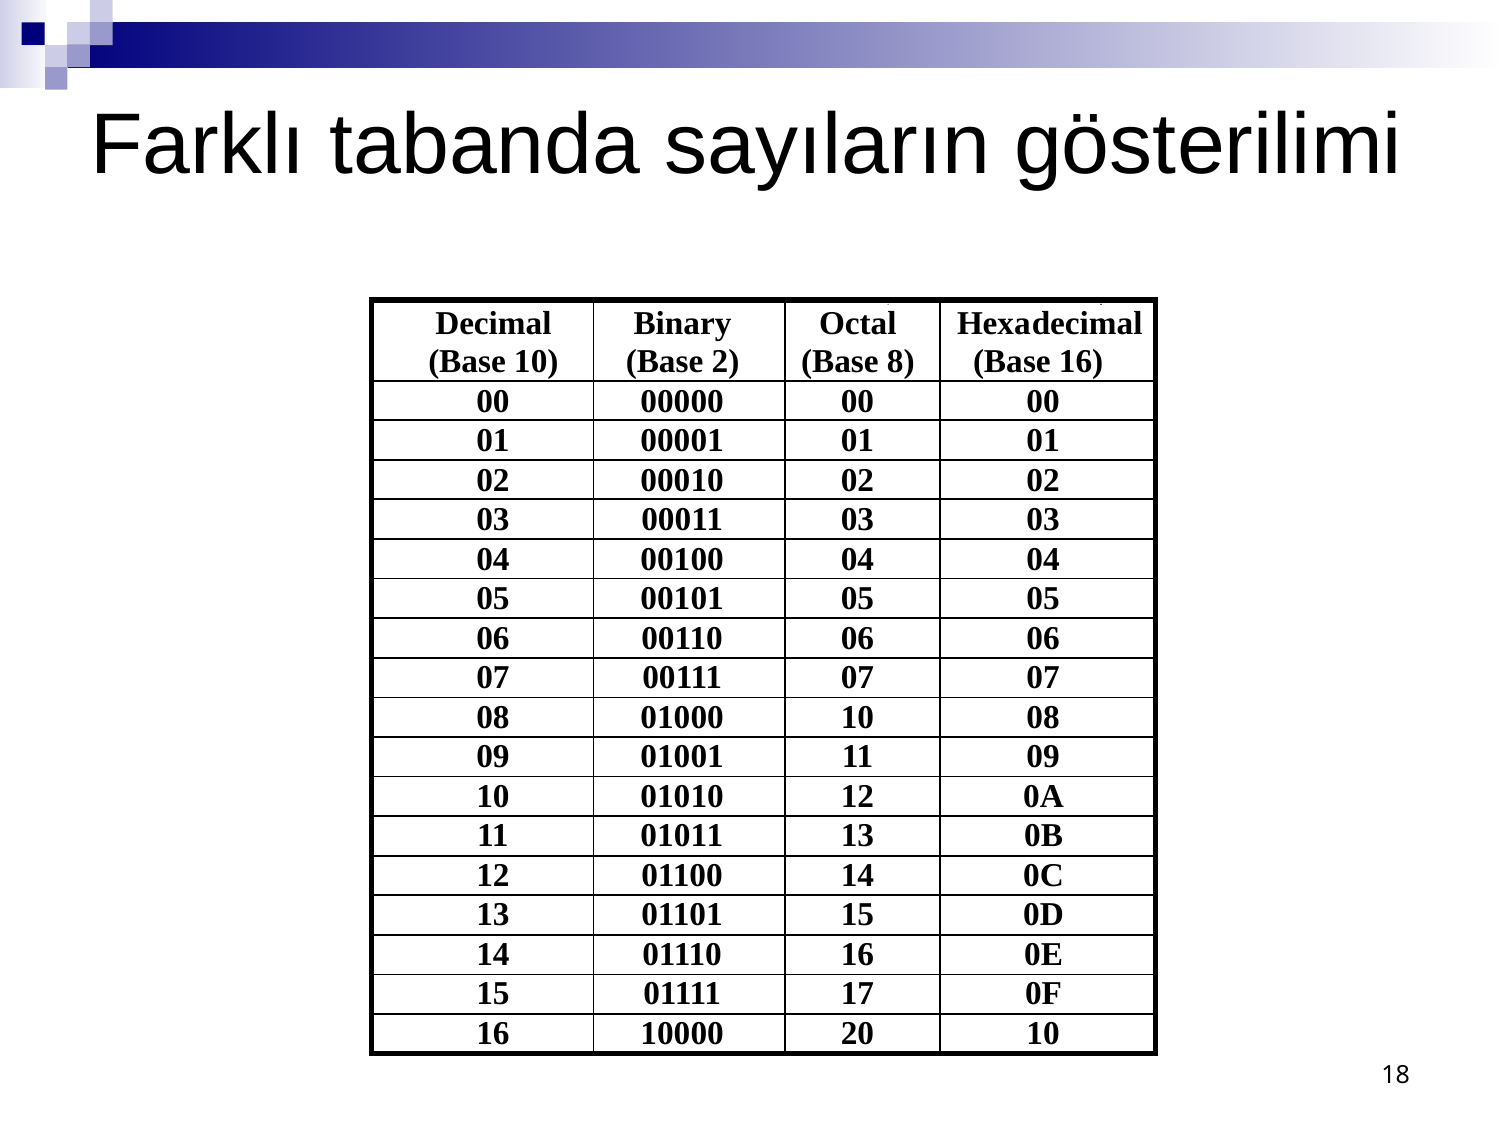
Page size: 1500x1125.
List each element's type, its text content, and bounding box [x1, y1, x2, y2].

table_cell [786, 619, 939, 657]
table_cell [594, 619, 784, 657]
table_cell [594, 738, 784, 776]
table_cell [374, 975, 593, 1013]
table_header [594, 303, 784, 341]
table_cell [594, 579, 784, 617]
table_cell [374, 777, 593, 815]
table_cell [941, 540, 1153, 578]
table_cell [941, 975, 1153, 1013]
table_cell [786, 738, 939, 776]
table_cell [941, 659, 1153, 697]
table_cell [374, 382, 593, 419]
table_cell [594, 341, 784, 380]
title Farklı tabanda sayıların gösterilimi [74, 74, 1426, 213]
table_cell [786, 341, 939, 380]
table_cell [941, 500, 1153, 538]
table_cell [594, 975, 784, 1013]
table_cell [594, 698, 784, 736]
table_cell [594, 857, 784, 894]
table_cell [786, 1015, 939, 1051]
table_cell [941, 421, 1153, 459]
table_cell [374, 936, 593, 974]
table_cell [786, 975, 939, 1013]
table_cell [941, 619, 1153, 657]
table_cell [941, 382, 1153, 419]
table_cell [374, 619, 593, 657]
table_cell [941, 936, 1153, 974]
table_cell [941, 461, 1153, 498]
table_cell [941, 777, 1153, 815]
table_cell [786, 382, 939, 419]
table_cell [594, 540, 784, 578]
table_cell [941, 341, 1153, 380]
table_cell [941, 857, 1153, 894]
slide_number 18 [1074, 1024, 1426, 1101]
table_cell [786, 936, 939, 974]
table_cell [594, 500, 784, 538]
table_cell [786, 698, 939, 736]
table_cell [594, 382, 784, 419]
table_header [786, 303, 939, 341]
table_cell [941, 579, 1153, 617]
table_cell [941, 698, 1153, 736]
table_cell [786, 421, 939, 459]
table_cell [786, 777, 939, 815]
table_cell [374, 461, 593, 498]
table_cell [786, 579, 939, 617]
table_cell [374, 421, 593, 459]
table_cell [374, 896, 593, 934]
table_cell [786, 659, 939, 697]
table_cell [594, 421, 784, 459]
table_cell [374, 1015, 593, 1051]
table_cell [786, 857, 939, 894]
table_cell [374, 817, 593, 855]
table_cell [594, 461, 784, 498]
table_cell [374, 857, 593, 894]
table_cell [594, 817, 784, 855]
table_cell [786, 817, 939, 855]
table_cell [374, 738, 593, 776]
table_cell [786, 500, 939, 538]
table_cell [941, 1015, 1153, 1051]
table_cell [374, 659, 593, 697]
table_cell [374, 341, 593, 380]
table_cell [941, 896, 1153, 934]
table_cell [594, 936, 784, 974]
table_cell [941, 817, 1153, 855]
table_cell [594, 1015, 784, 1051]
table_cell [786, 461, 939, 498]
table_header [374, 303, 593, 341]
table_cell [374, 579, 593, 617]
table_cell [374, 540, 593, 578]
table_cell [594, 777, 784, 815]
table_cell [594, 659, 784, 697]
table_cell [786, 540, 939, 578]
table_cell [594, 896, 784, 934]
table_cell [941, 738, 1153, 776]
table_cell [374, 698, 593, 736]
table_cell [786, 896, 939, 934]
table_header [941, 303, 1153, 341]
table_cell [374, 500, 593, 538]
